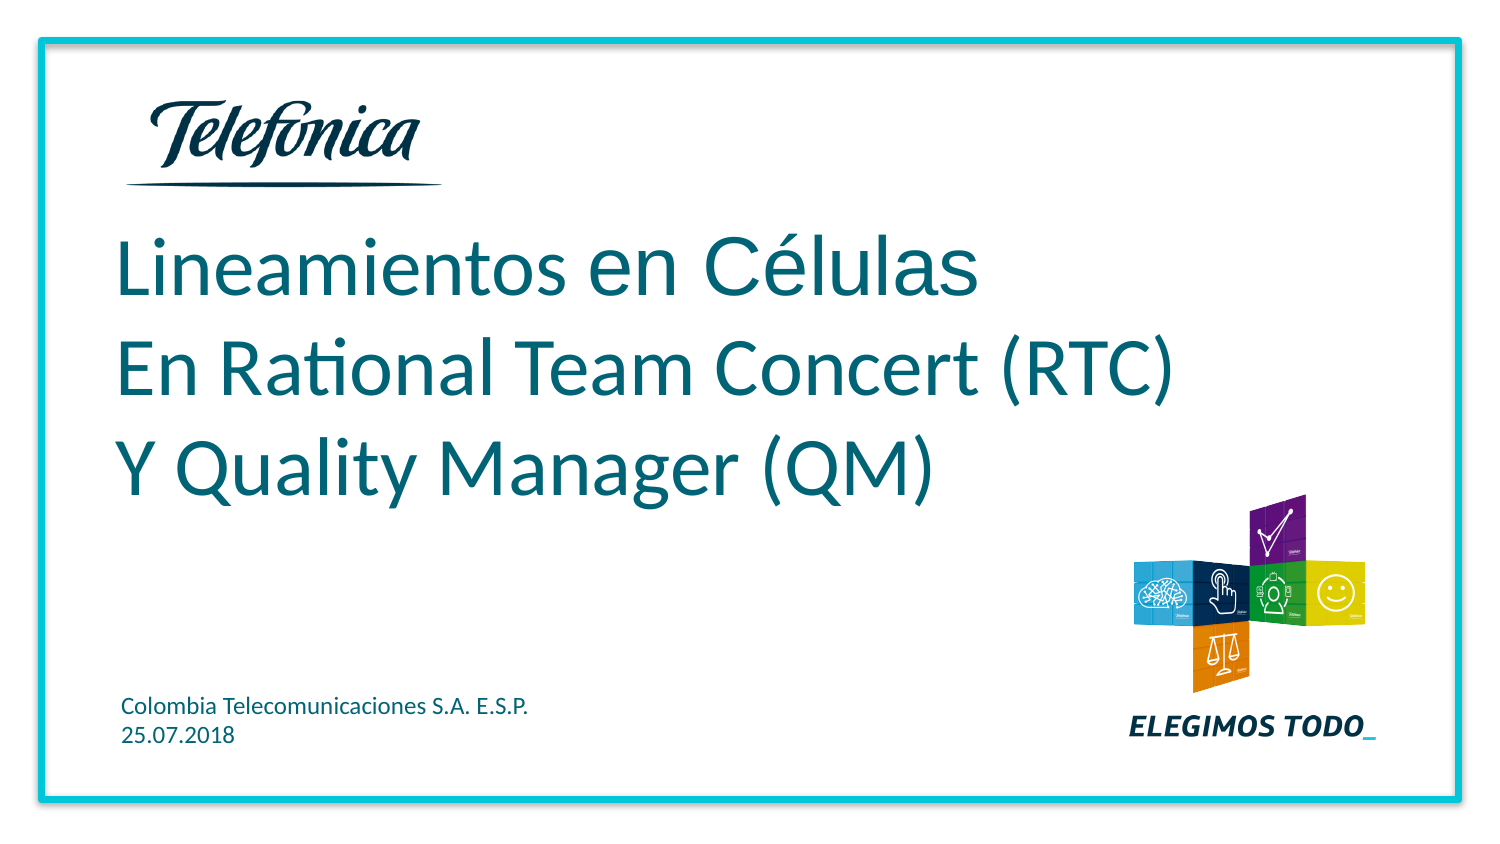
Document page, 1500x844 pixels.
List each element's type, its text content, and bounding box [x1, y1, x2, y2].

picture [1308, 720, 1316, 732]
text_box Lineamientos en Células En Rational Team Concert (RTC) Y Quality Manager (QM) [100, 204, 1247, 520]
picture [1350, 720, 1358, 732]
picture [1129, 715, 1376, 740]
picture [1243, 720, 1252, 732]
text_box Colombia Telecomunicaciones S.A. E.S.P. 25.07.2018 [106, 681, 857, 757]
picture [76, 67, 491, 221]
picture [1220, 715, 1232, 725]
picture [1329, 720, 1337, 732]
picture [1134, 492, 1365, 693]
